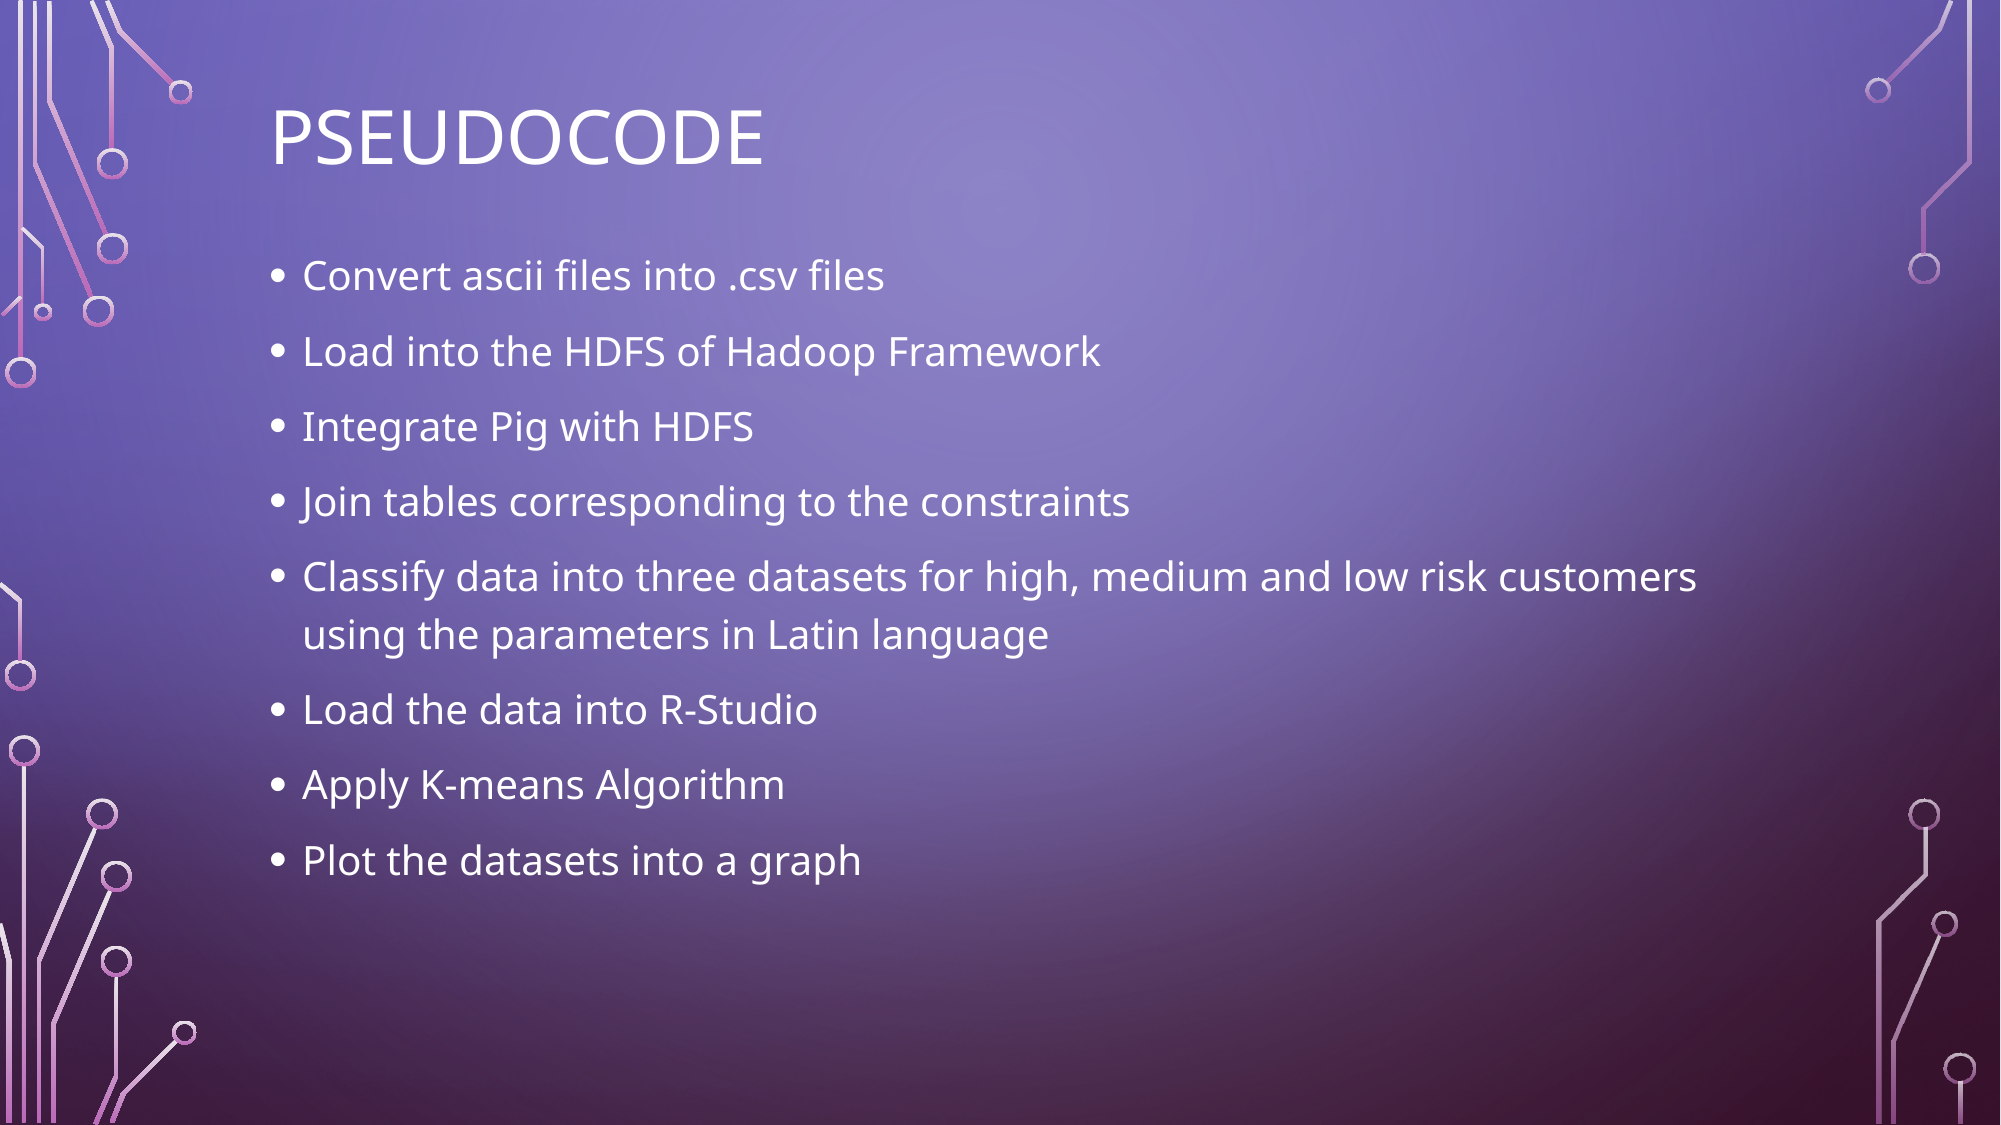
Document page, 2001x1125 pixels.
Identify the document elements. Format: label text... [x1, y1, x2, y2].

list Convert ascii files into .csv files Load into the HDFS of Hadoop Framework Integrate Pig with HDFS Join tables corresponding to the constraints Classify data into three datasets for high, medium and low risk customers using the parameters in Latin language Load the data into R-Studio Apply K-means Algorithm Plot the datasets into a graph [254, 233, 1784, 892]
title pseudocode [254, 18, 1880, 262]
